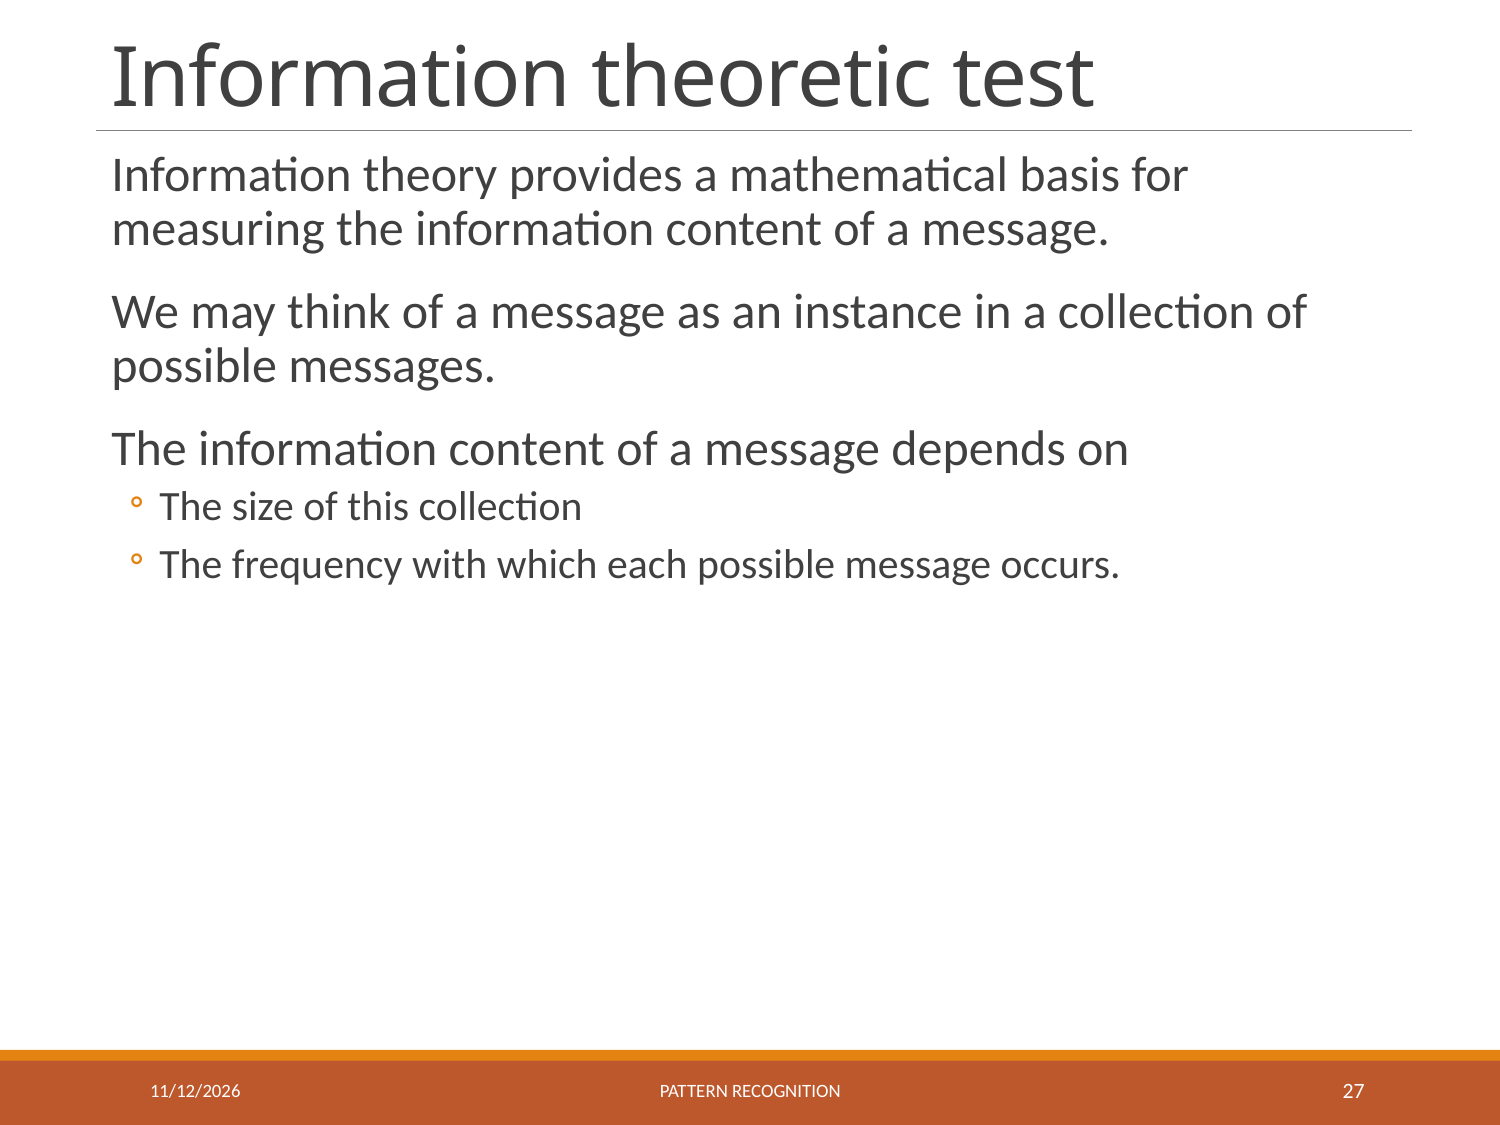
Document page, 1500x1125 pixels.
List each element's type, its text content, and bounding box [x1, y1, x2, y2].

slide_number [135, 1059, 440, 1120]
title Information theoretic test [96, 19, 1413, 131]
footer Pattern recognition [453, 1059, 1047, 1120]
slide_number 27 [1218, 1059, 1380, 1120]
list Information theory provides a mathematical basis for measuring the information content of a message. We may think of a message as an instance in a collection of possible messages. The information content of a message depends on The size of this collection The frequency with which each possible message occurs. [96, 140, 1413, 1034]
